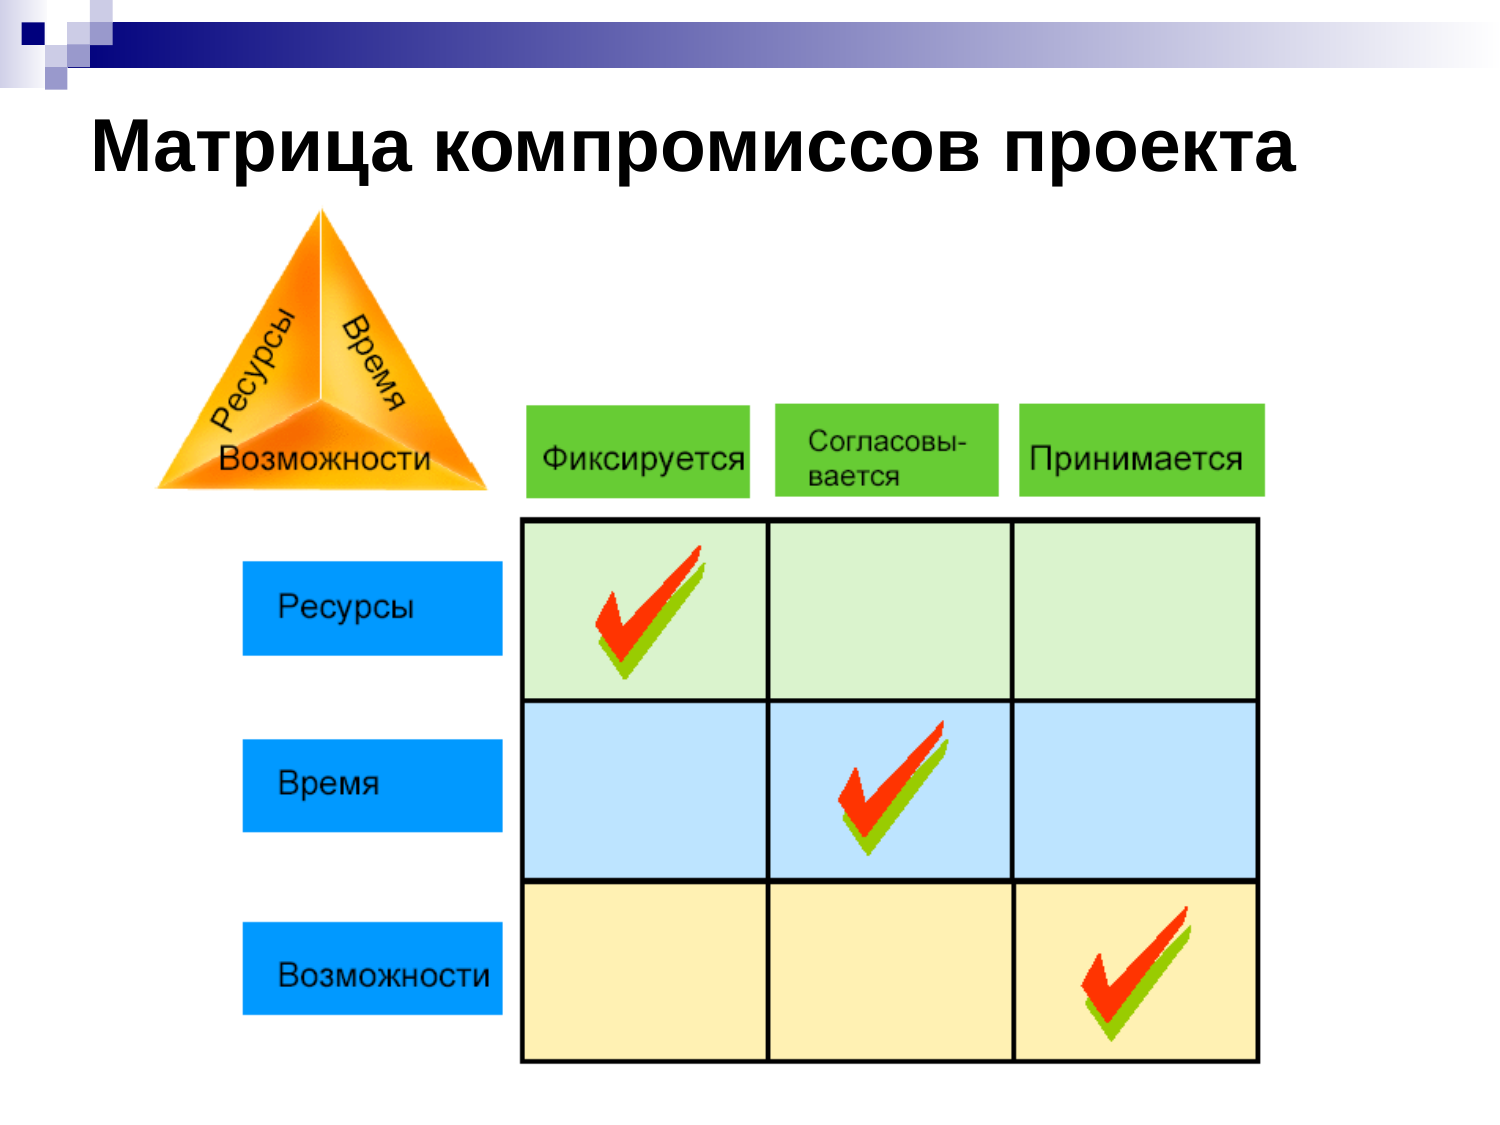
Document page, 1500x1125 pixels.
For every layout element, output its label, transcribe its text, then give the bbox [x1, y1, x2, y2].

title Матрица компромиссов проекта [75, 75, 1425, 208]
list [147, 196, 1270, 1083]
